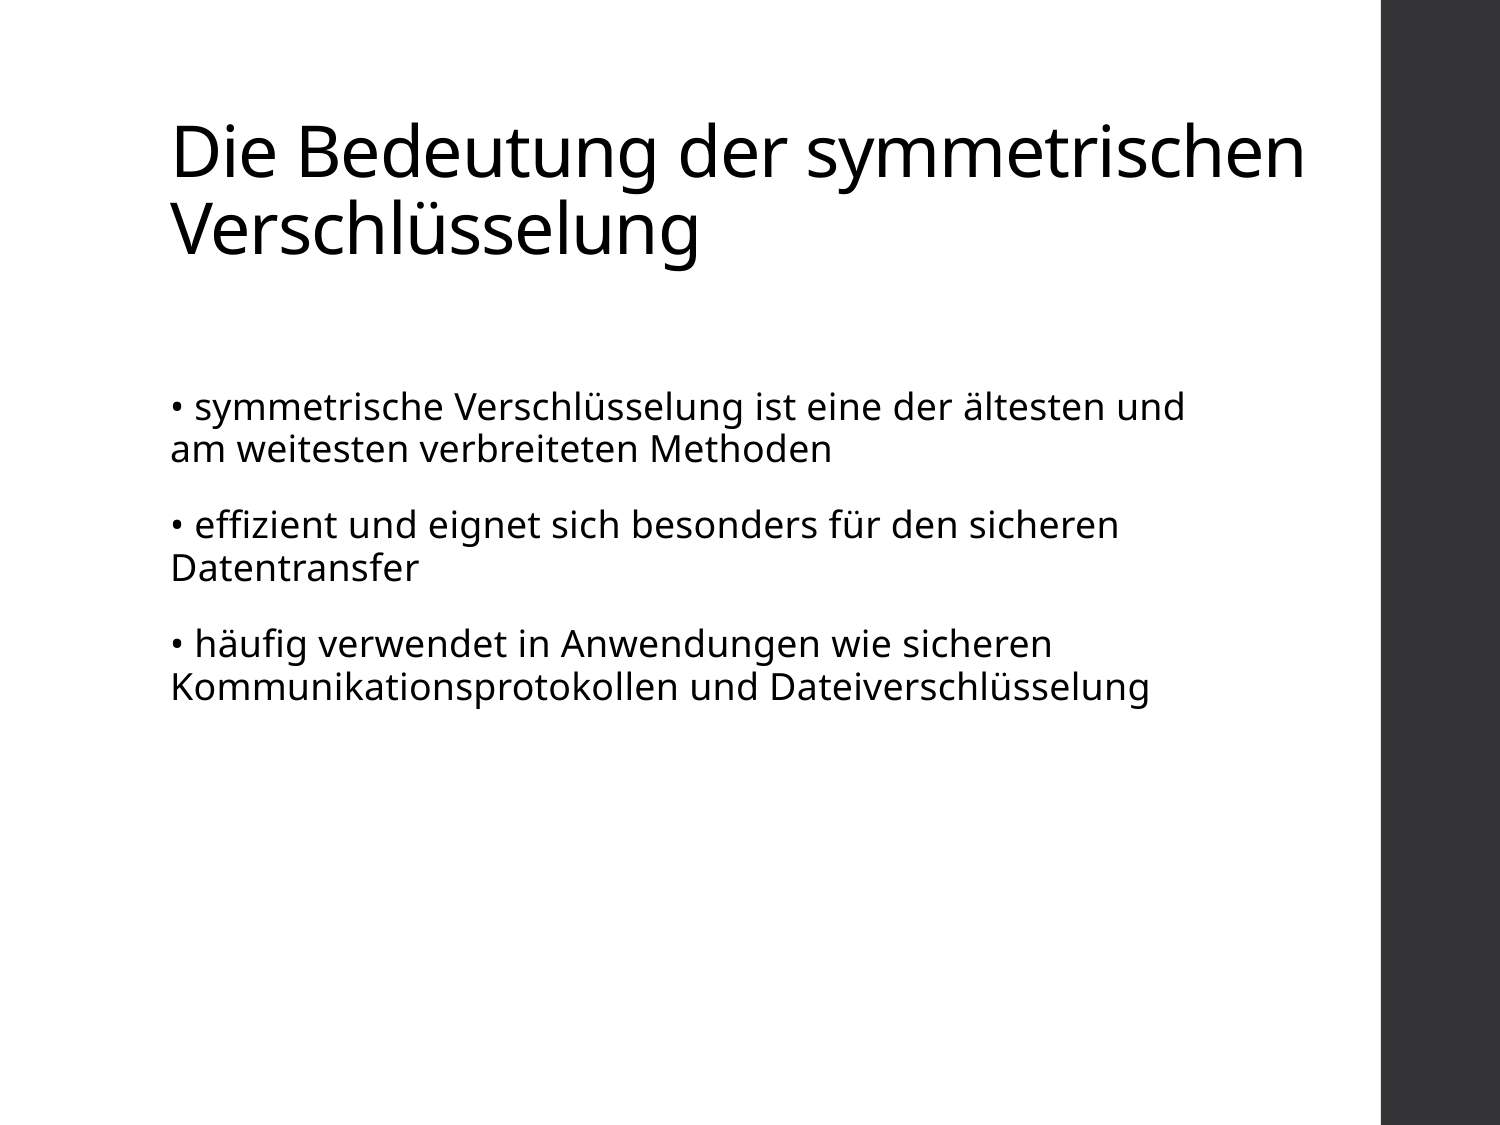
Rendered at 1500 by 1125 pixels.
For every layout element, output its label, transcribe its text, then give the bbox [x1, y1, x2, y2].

list • symmetrische Verschlüsselung ist eine der ältesten und am weitesten verbreiteten Methoden • effizient und eignet sich besonders für den sicheren Datentransfer • häufig verwendet in Anwendungen wie sicheren Kommunikationsprotokollen und Dateiverschlüsselung [155, 299, 1213, 1014]
title Die Bedeutung der symmetrischen Verschlüsselung [155, 60, 1348, 278]
